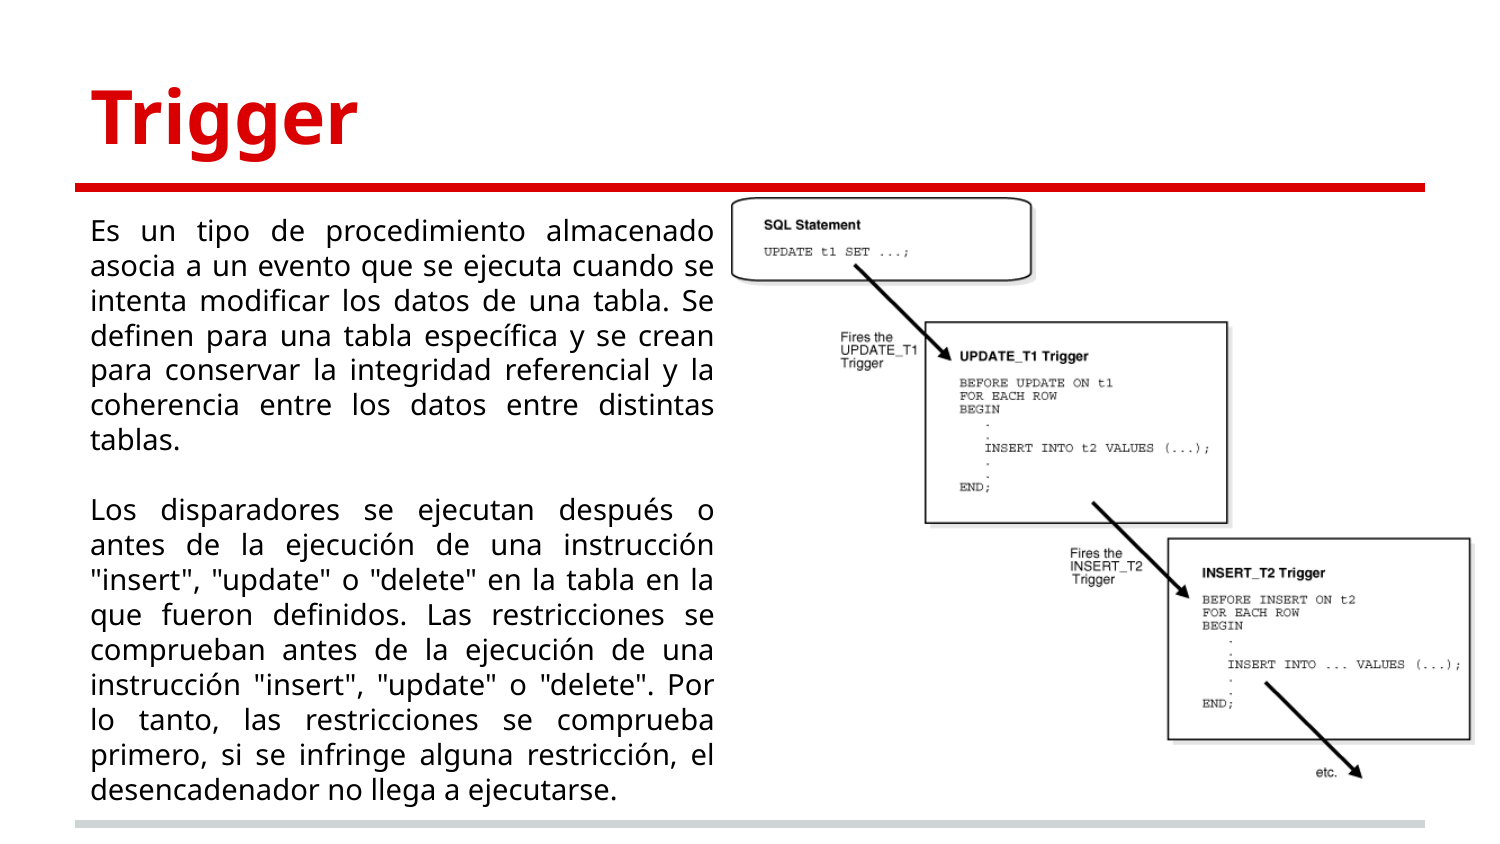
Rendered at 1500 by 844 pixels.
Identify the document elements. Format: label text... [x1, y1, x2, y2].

picture [730, 196, 1476, 781]
list Es un tipo de procedimiento almacenado asocia a un evento que se ejecuta cuando se intenta modificar los datos de una tabla. Se definen para una tabla específica y se crean para conservar la integridad referencial y la coherencia entre los datos entre distintas tablas. Los disparadores se ejecutan después o antes de la ejecución de una instrucción "insert", "update" o "delete" en la tabla en la que fueron definidos. Las restricciones se comprueban antes de la ejecución de una instrucción "insert", "update" o "delete". Por lo tanto, las restricciones se comprueba primero, si se infringe alguna restricción, el desencadenador no llega a ejecutarse. [75, 196, 731, 808]
title Trigger [75, 33, 1425, 175]
